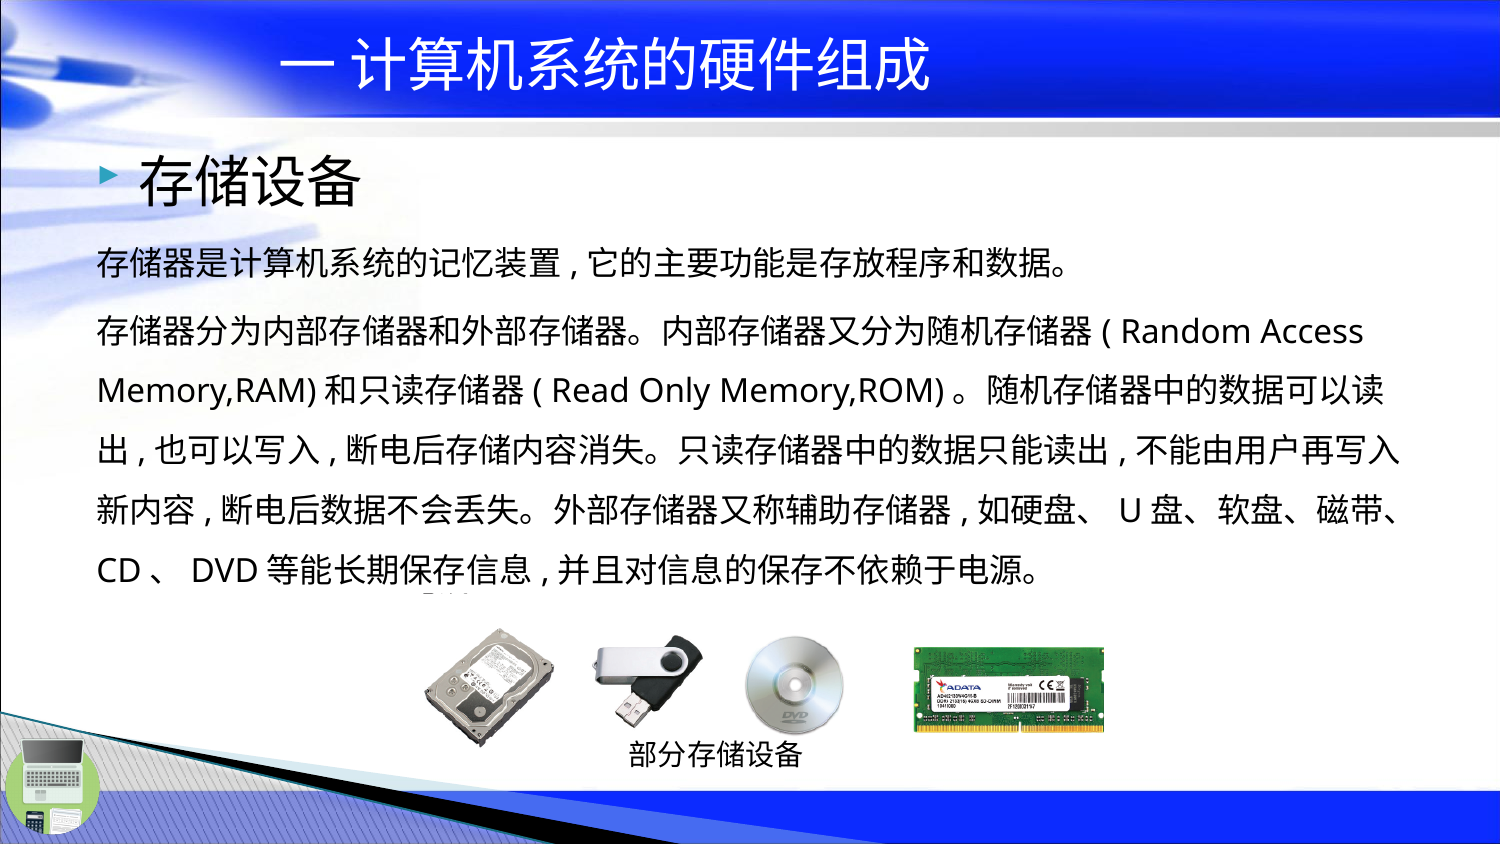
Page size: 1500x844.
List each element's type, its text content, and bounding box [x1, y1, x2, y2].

list 存储设备 存储器是计算机系统的记忆装置,它的主要功能是存放程序和数据。 存储器分为内部存储器和外部存储器。内部存储器又分为随机存储器( Random Access Memory,RAM)和只读存储器( Read Only Memory,ROM)。随机存储器中的数据可以读出,也可以写入,断电后存储内容消失。只读存储器中的数据只能读出,不能由用户再写入新内容,断电后数据不会丢失。外部存储器又称辅助存储器,如硬盘、U盘、软盘、磁带、CD、DVD等能长期保存信息,并且对信息的保存不依赖于电源。 [63, 138, 1447, 696]
text_box 一 计算机系统的硬件组成 [91, 0, 1119, 106]
text_box 部分存储设备 [613, 728, 1300, 779]
picture [0, 0, 1500, 844]
